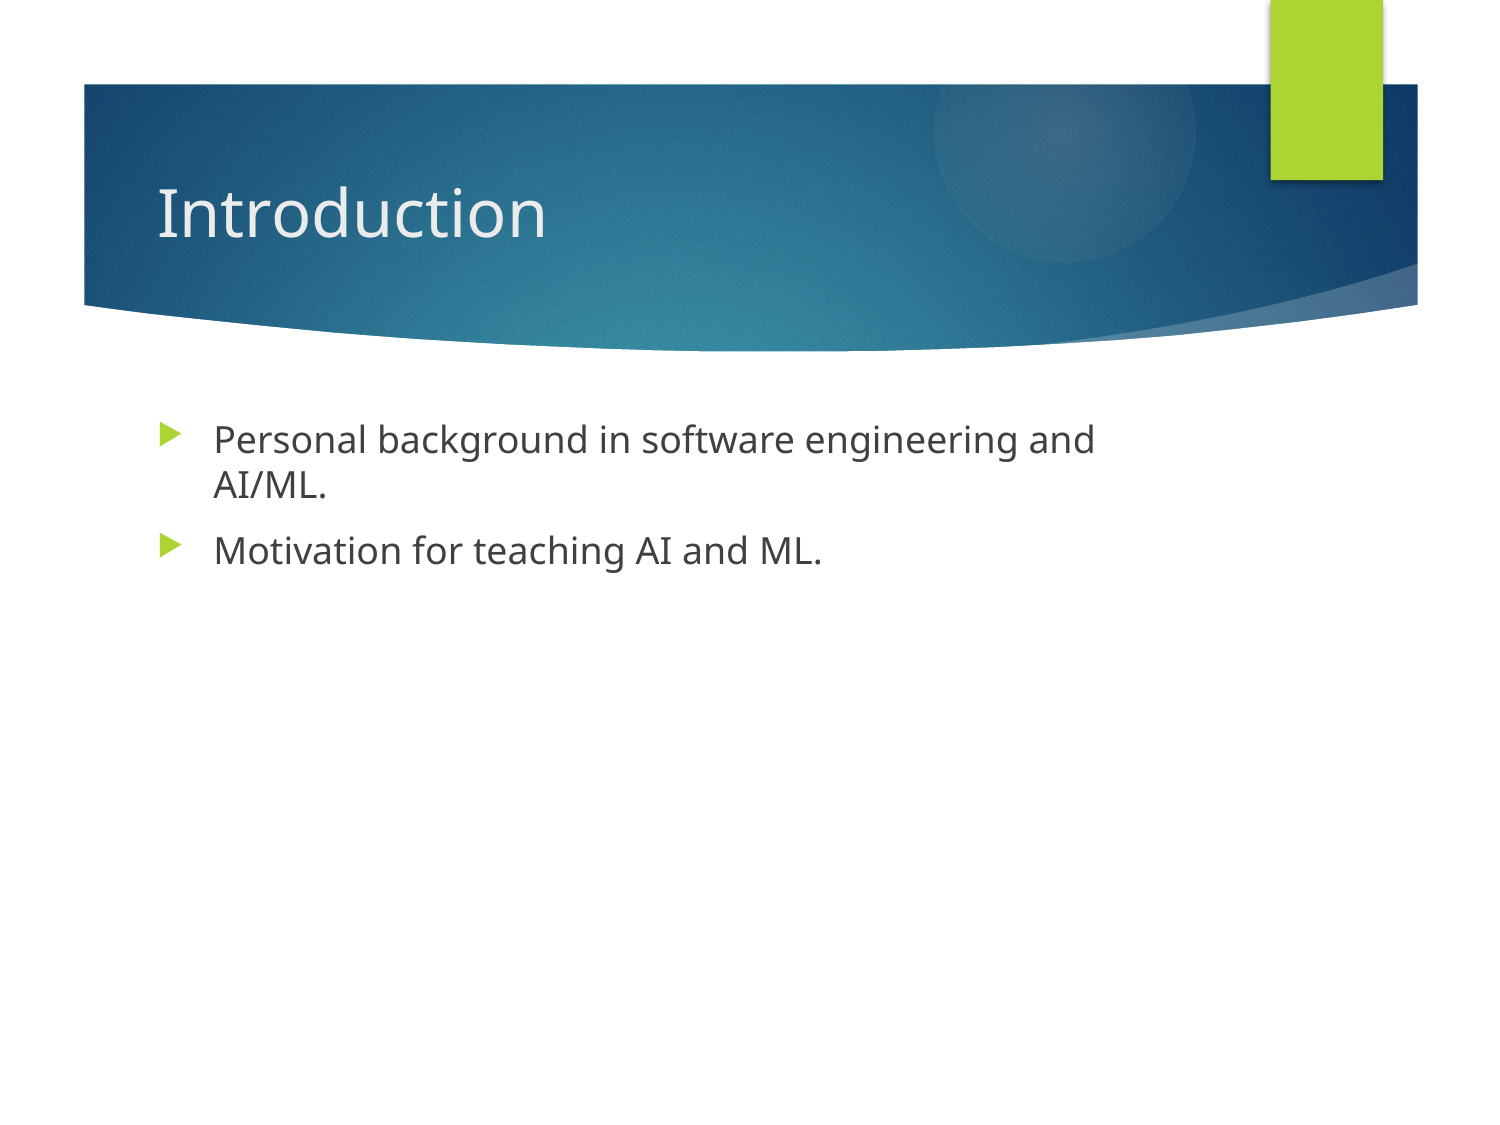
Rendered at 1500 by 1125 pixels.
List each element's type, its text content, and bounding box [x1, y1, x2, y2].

list Personal background in software engineering and AI/ML. Motivation for teaching AI and ML. [142, 408, 1183, 988]
title Introduction [142, 152, 1183, 269]
